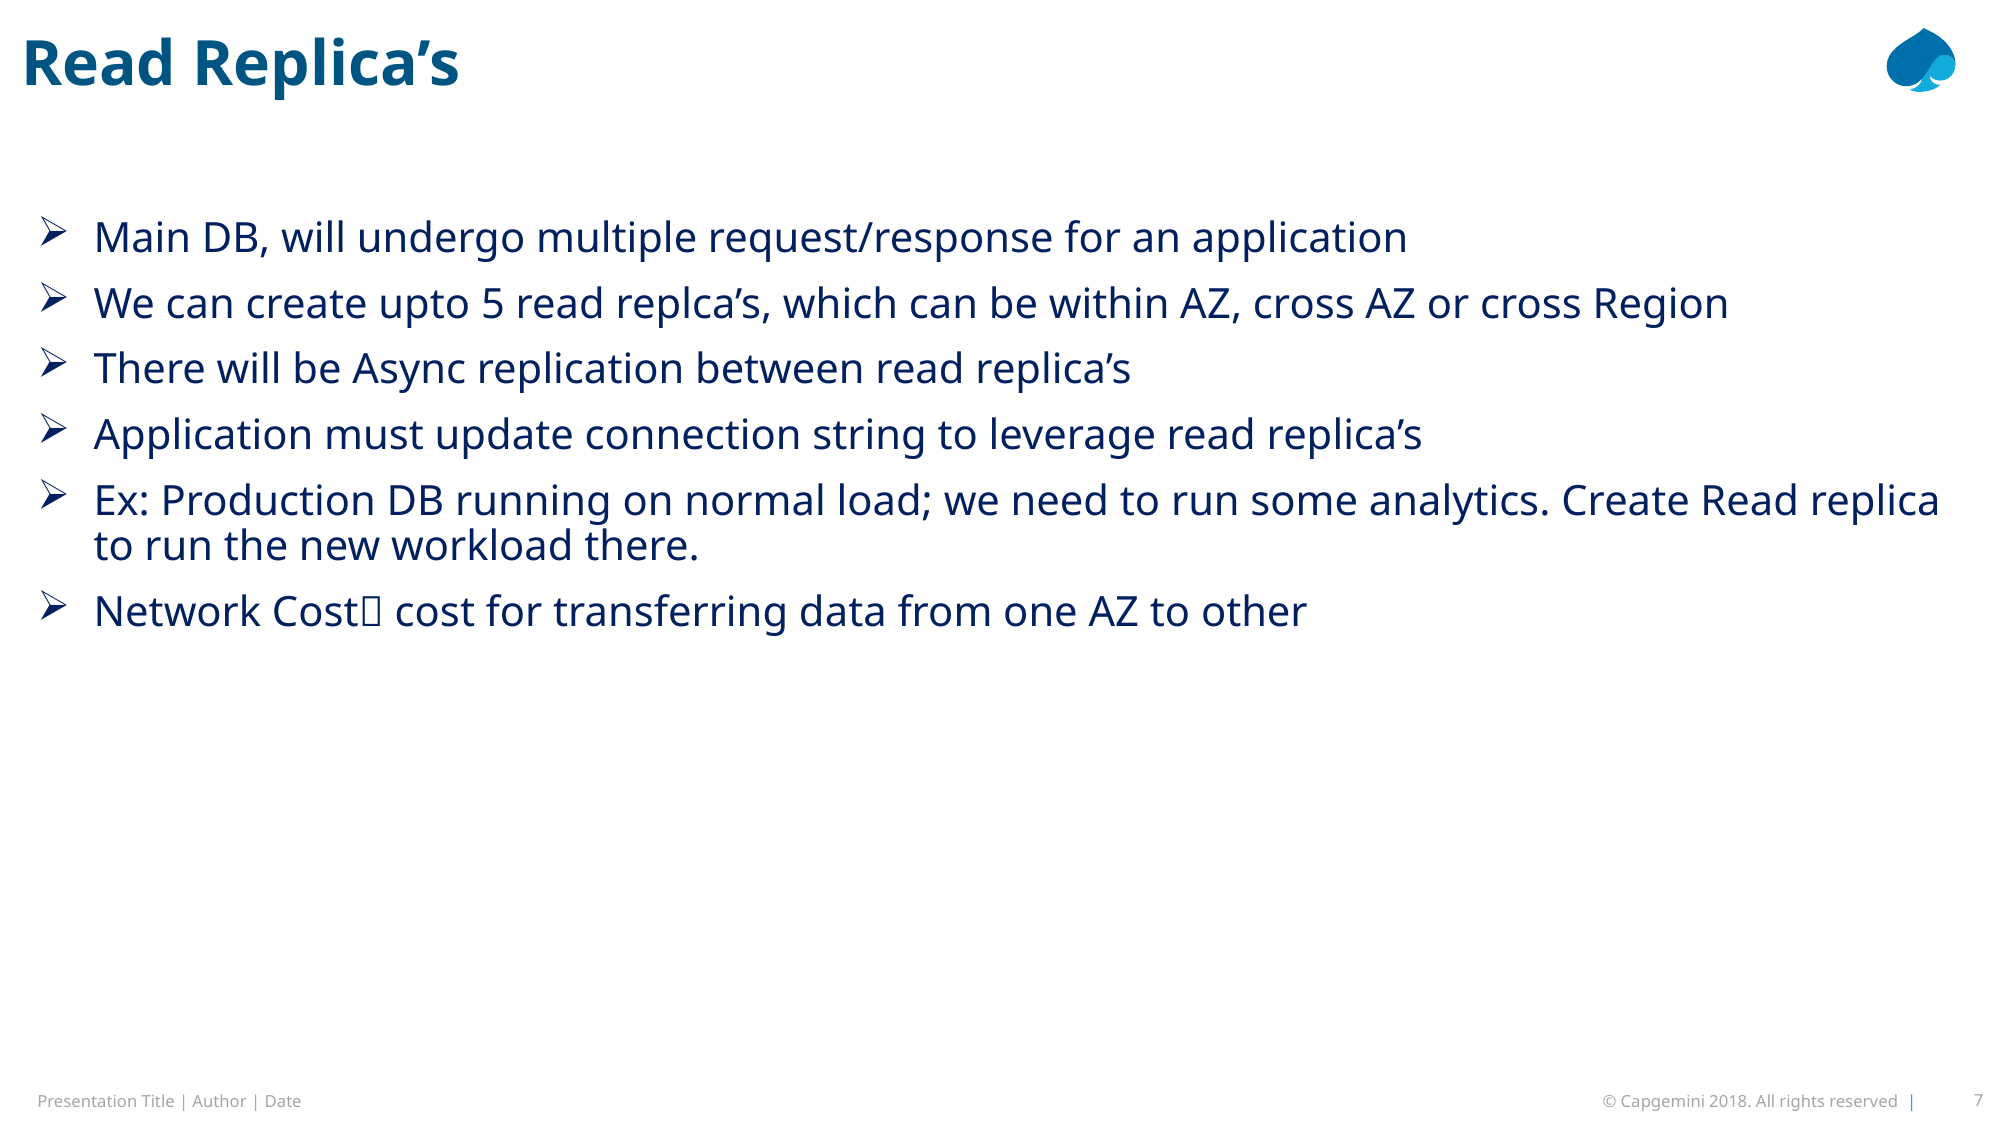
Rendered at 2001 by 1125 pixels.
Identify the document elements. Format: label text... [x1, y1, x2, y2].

list Main DB, will undergo multiple request/response for an application We can create upto 5 read replca’s, which can be within AZ, cross AZ or cross Region There will be Async replication between read replica’s Application must update connection string to leverage read replica’s Ex: Production DB running on normal load; we need to run some analytics. Create Read replica to run the new workload there. Network Cost cost for transferring data from one AZ to other [37, 216, 1957, 1044]
title Read Replica’s [20, 0, 1846, 156]
